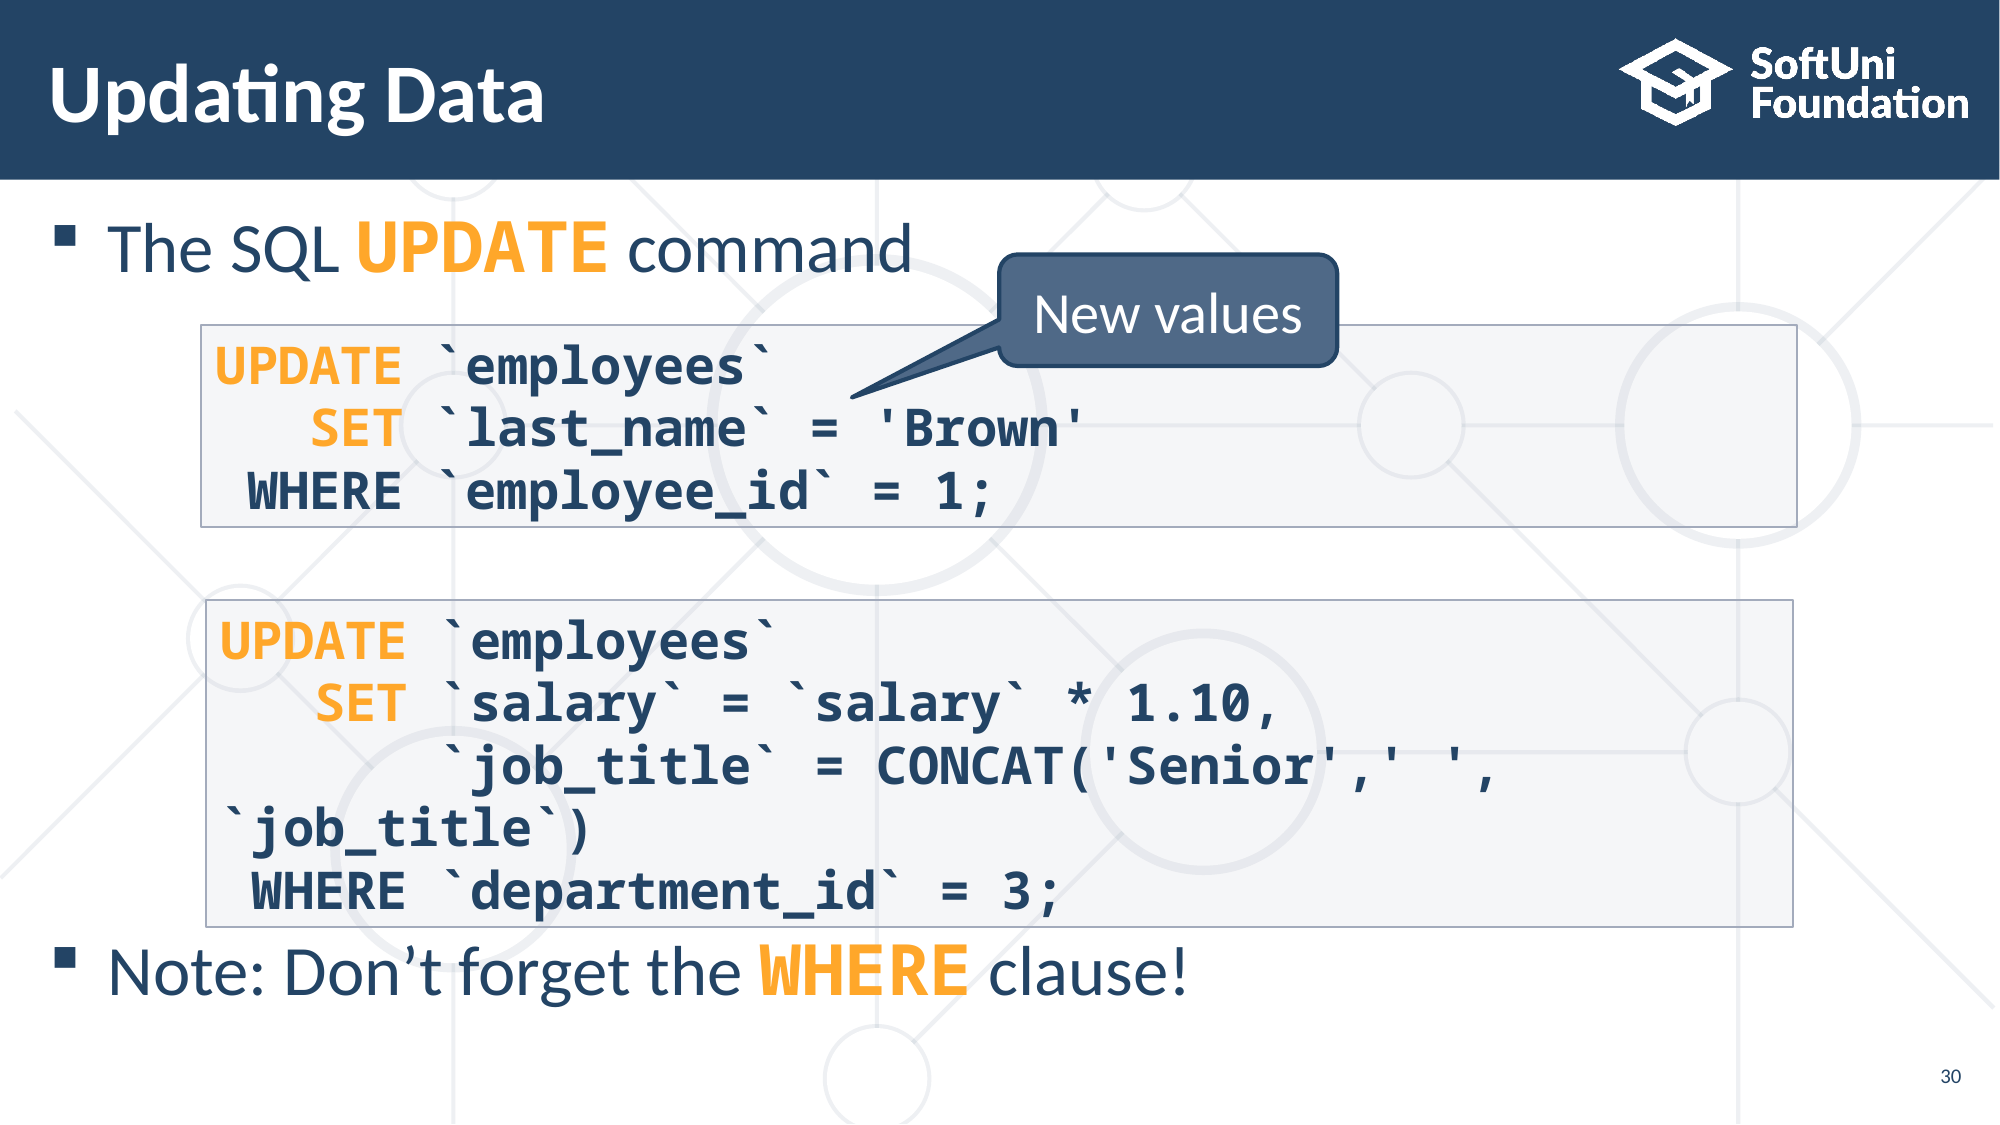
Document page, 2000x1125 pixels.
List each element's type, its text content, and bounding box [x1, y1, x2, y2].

text_box UPDATE `employees` SET `last_name` = 'Brown' WHERE `employee_id` = 1; [201, 324, 1798, 528]
text_box New values [849, 252, 1340, 400]
picture [1618, 38, 1968, 126]
text_box UPDATE `employees` SET `salary` = `salary` * 1.10, `job_title` = CONCAT('Senior',' ', `job_title`) WHERE `department_id` = 3; [205, 599, 1793, 928]
list The SQL UPDATE command Note: Don’t forget the WHERE clause! [31, 196, 1970, 1050]
slide_number 30 [1896, 1049, 1968, 1101]
title Updating Data [31, 16, 1591, 162]
